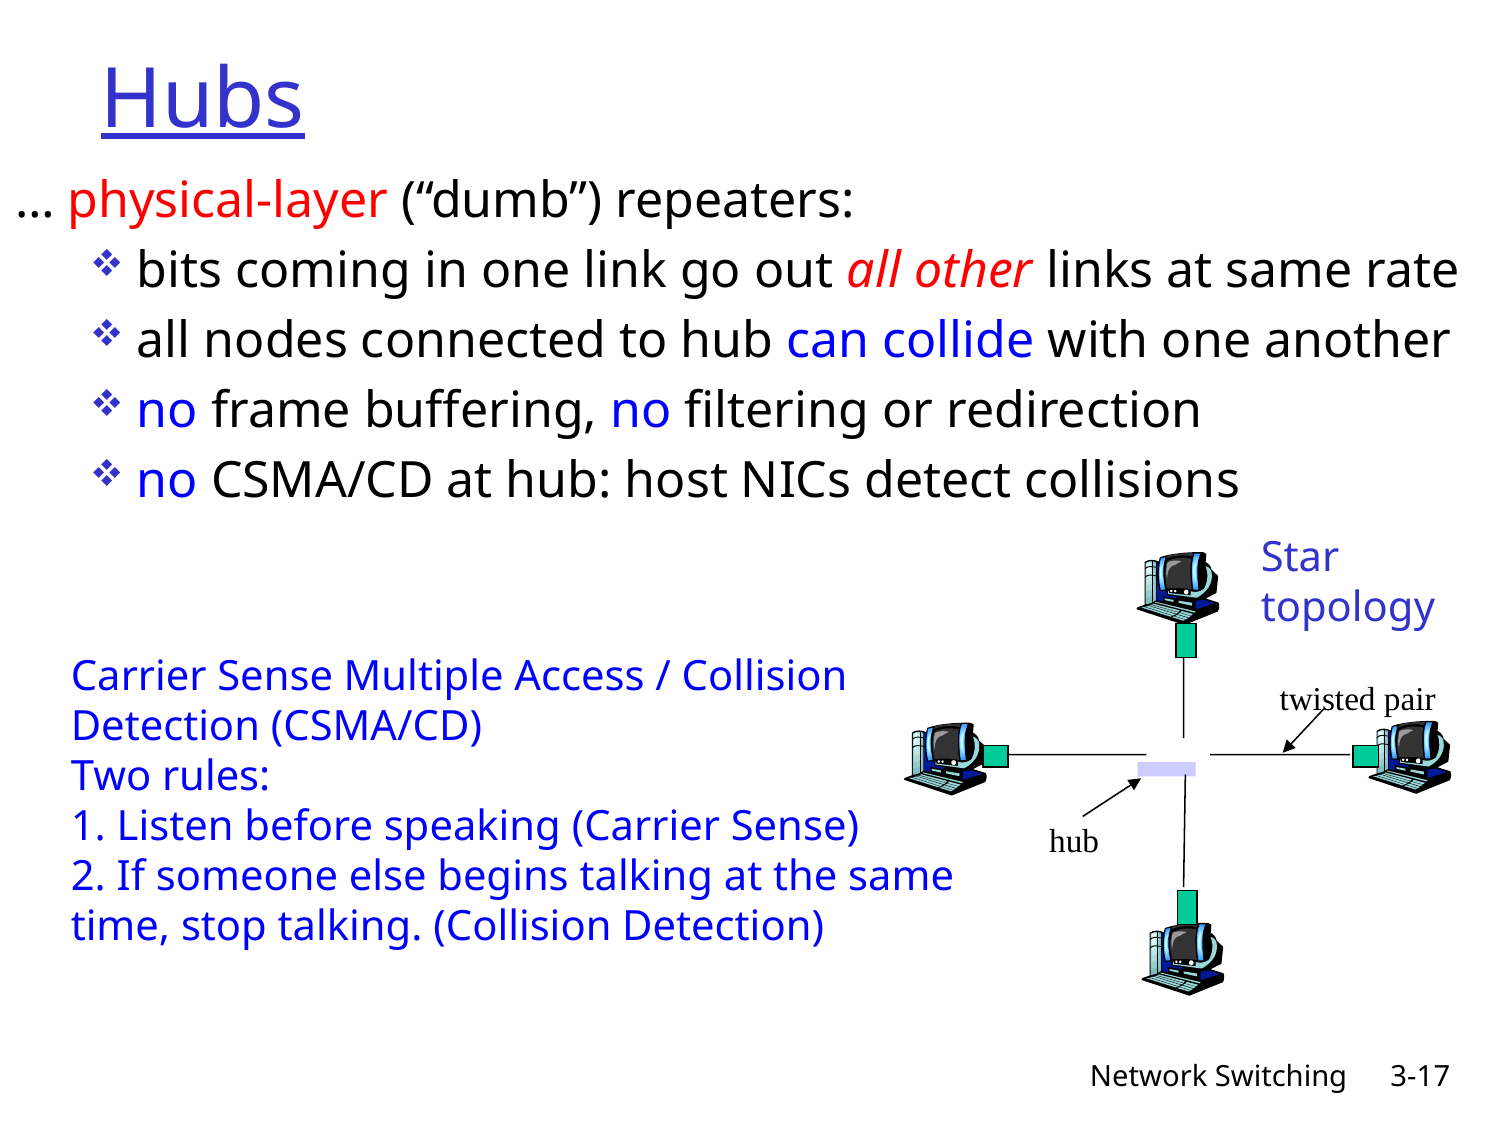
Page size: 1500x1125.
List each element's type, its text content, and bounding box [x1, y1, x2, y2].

footer Network Switching [887, 1049, 1346, 1125]
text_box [903, 551, 1468, 996]
text_box Star topology [1246, 522, 1474, 638]
slide_number 3-17 [1346, 1049, 1466, 1125]
list … physical-layer (“dumb”) repeaters: bits coming in one link go out all other links at same rate all nodes connected to hub can collide with one another no frame buffering, no filtering or redirection no CSMA/CD at hub: host NICs detect collisions [0, 160, 1500, 542]
text_box Carrier Sense Multiple Access / Collision Detection (CSMA/CD) Two rules: 1. Listen before speaking (Carrier Sense) 2. If someone else begins talking at the same time, stop talking. (Collision Detection) [56, 641, 981, 1007]
title Hubs [85, 0, 1361, 160]
